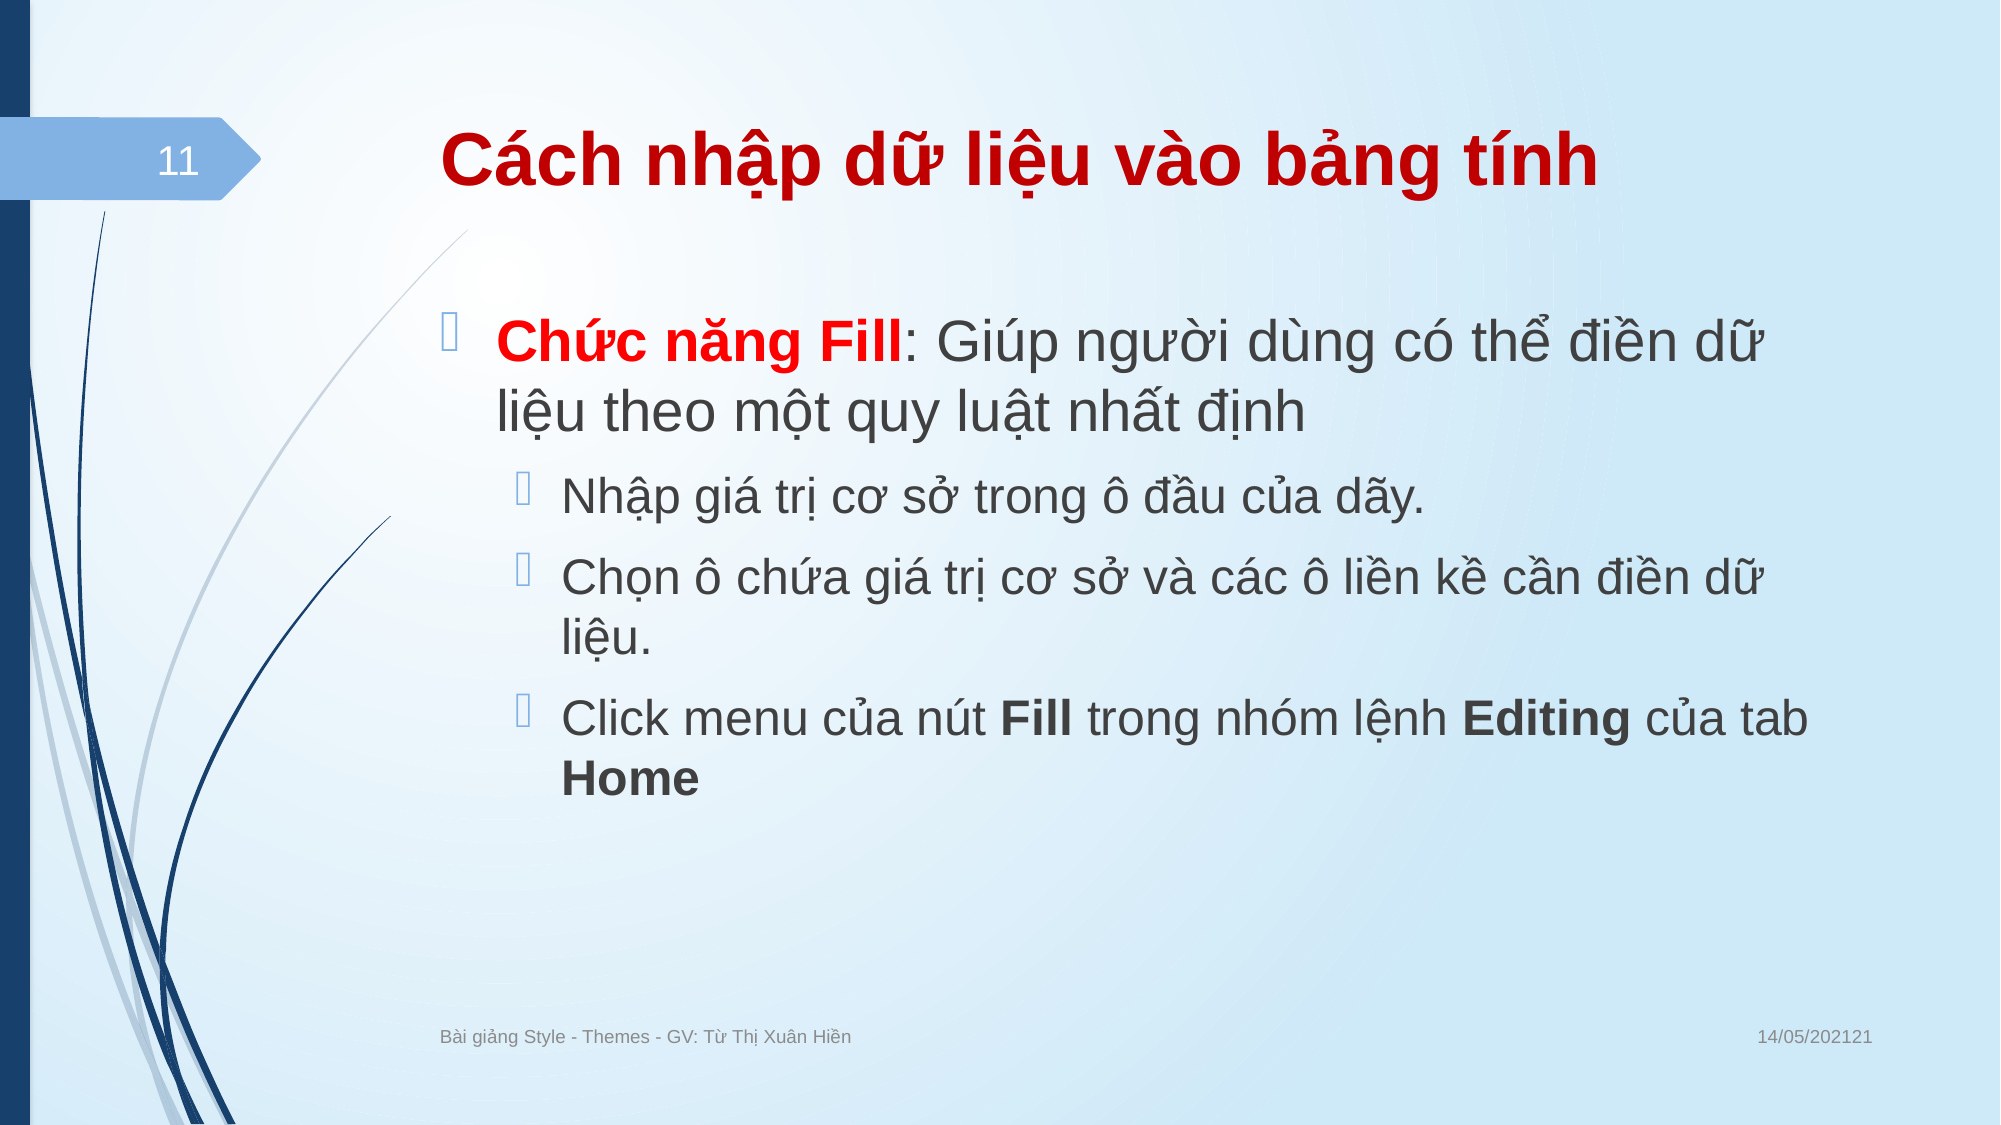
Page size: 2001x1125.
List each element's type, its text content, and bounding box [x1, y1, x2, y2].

slide_number 11 [87, 129, 216, 190]
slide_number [1699, 1005, 1888, 1067]
list Chức năng Fill: Giúp người dùng có thể điền dữ liệu theo một quy luật nhất định Nhập giá trị cơ sở trong ô đầu của dãy. Chọn ô chứa giá trị cơ sở và các ô liền kề cần điền dữ liệu. Click menu của nút Fill trong nhóm lệnh Editing của tab Home [424, 295, 1888, 970]
title Cách nhập dữ liệu vào bảng tính [425, 102, 1888, 261]
footer Bài giảng Style - Themes - GV: Từ Thị Xuân Hiền [424, 1006, 1675, 1067]
